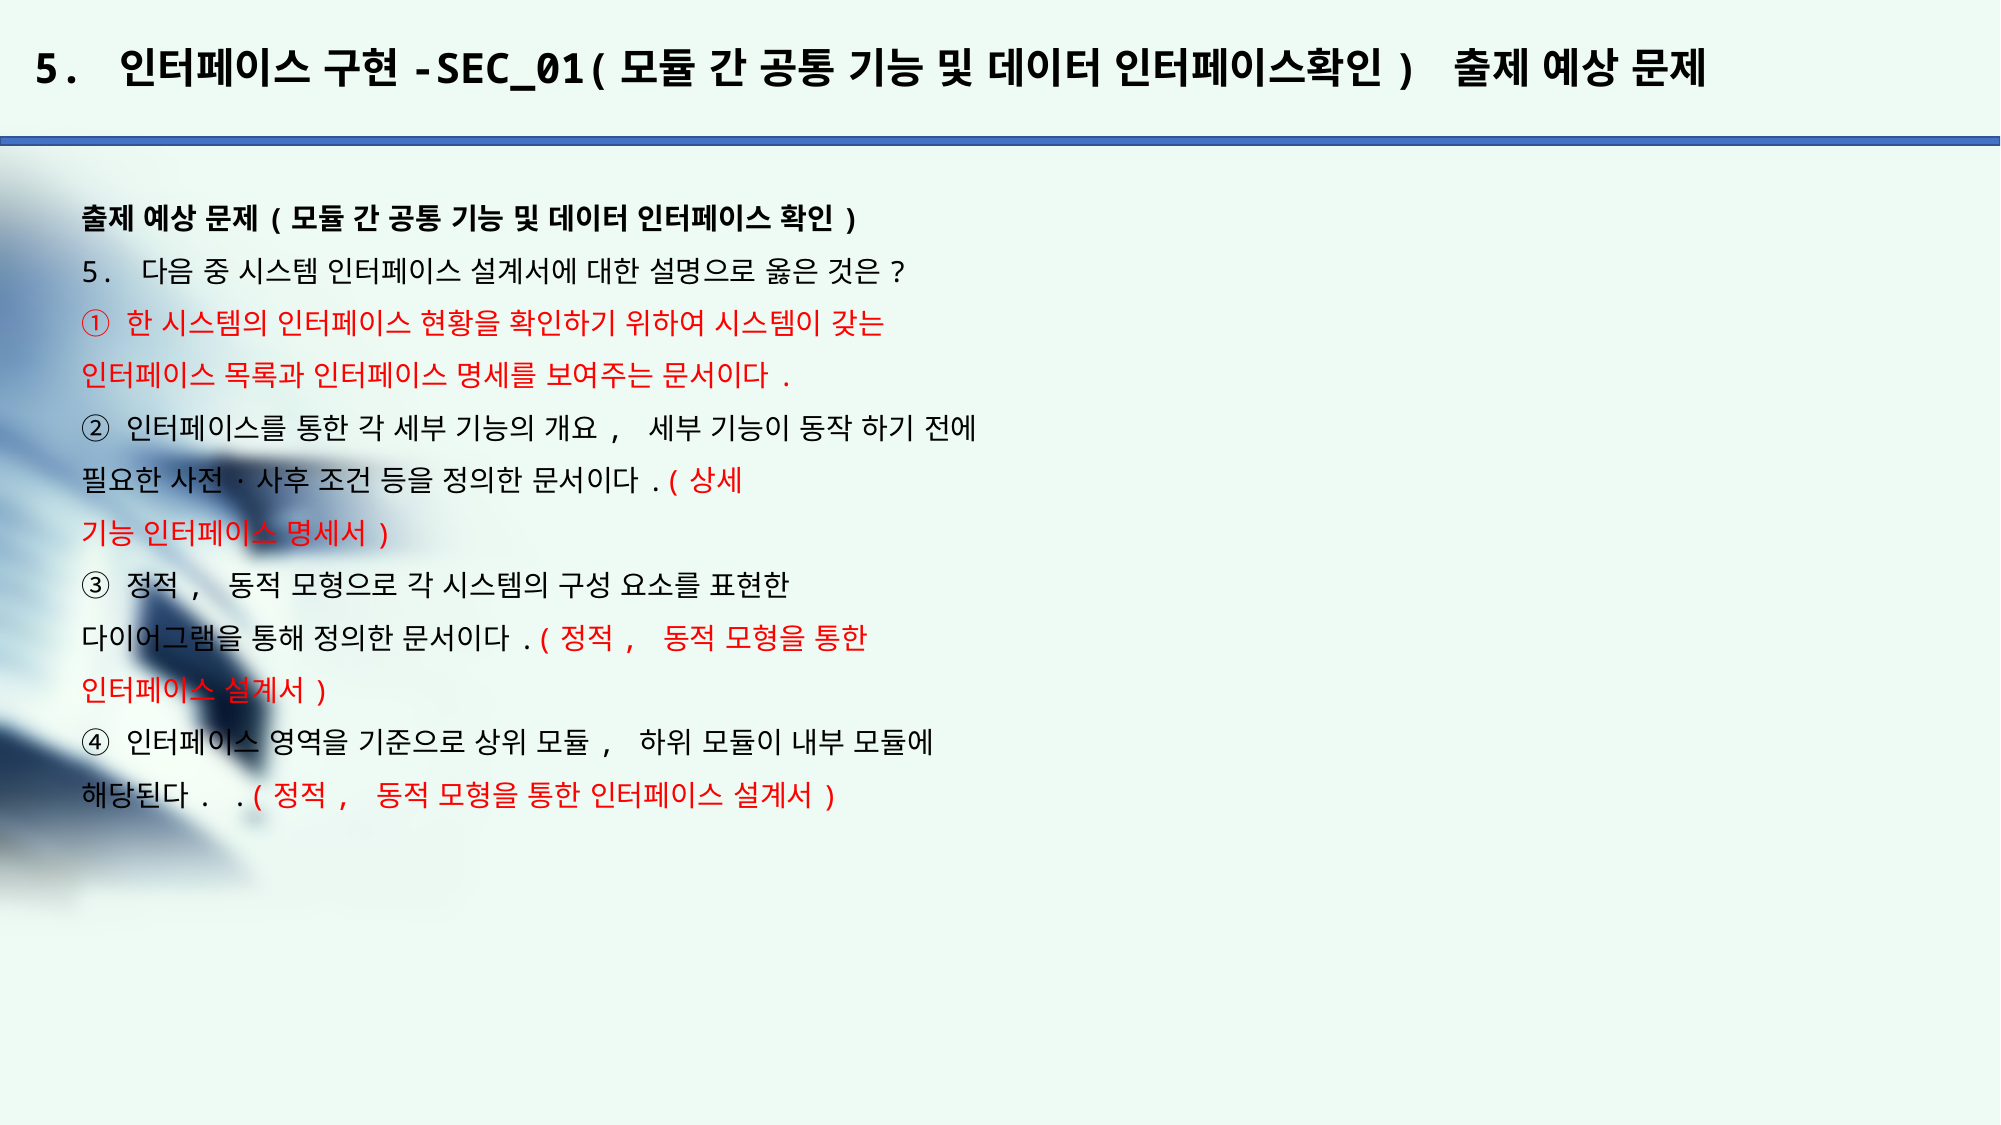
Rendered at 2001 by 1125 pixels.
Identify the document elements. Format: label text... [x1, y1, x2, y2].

title 5. 인터페이스 구현-SEC_01(모듈 간 공통 기능 및 데이터 인터페이스확인) 출제 예상 문제 [19, 14, 1993, 126]
picture [0, 146, 2000, 1125]
picture [0, 0, 2000, 136]
text_box 출제 예상 문제(모듈 간 공통 기능 및 데이터 인터페이스 확인) 5. 다음 중 시스템 인터페이스 설계서에 대한 설명으로 옳은 것은? ① 한 시스템의 인터페이스 현황을 확인하기 위하여 시스템이 갖는 인터페이스 목록과 인터페이스 명세를 보여주는 문서이다. ② 인터페이스를 통한 각 세부 기능의 개요, 세부 기능이 동작 하기 전에 필요한 사전·사후 조건 등을 정의한 문서이다.(상세 기능 인터페이스 명세서) ③ 정적, 동적 모형으로 각 시스템의 구성 요소를 표현한 다이어그램을 통해 정의한 문서이다.(정적, 동적 모형을 통한 인터페이스 설계서) ④ 인터페이스 영역을 기준으로 상위 모듈, 하위 모듈이 내부 모듈에 해당된다. .(정적, 동적 모형을 통한 인터페이스 설계서) [66, 175, 1000, 873]
